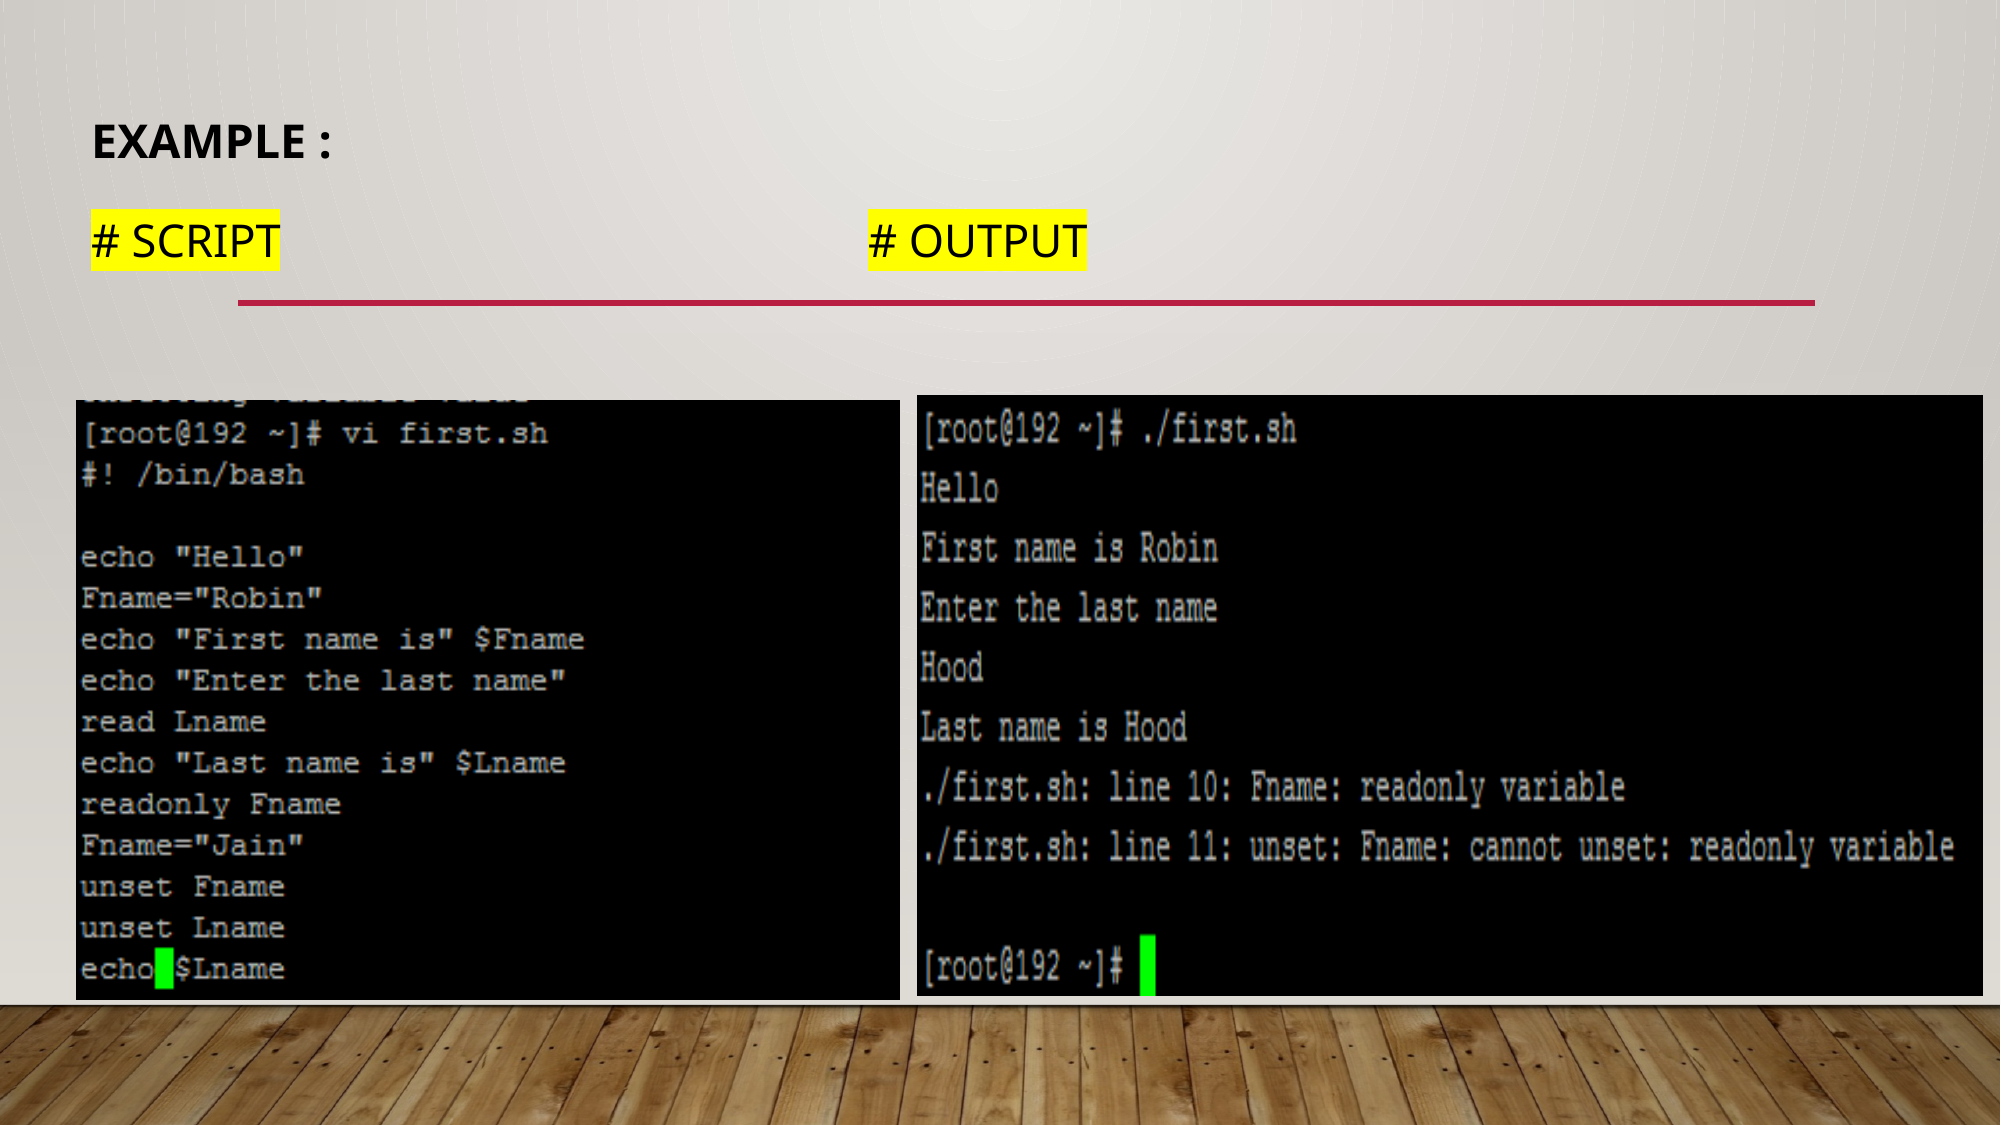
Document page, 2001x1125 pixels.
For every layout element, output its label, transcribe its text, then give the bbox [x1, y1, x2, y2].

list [75, 399, 901, 1001]
picture [917, 395, 1983, 996]
picture [0, 1005, 2000, 1125]
title Example : # Script # Output [76, 59, 1863, 278]
